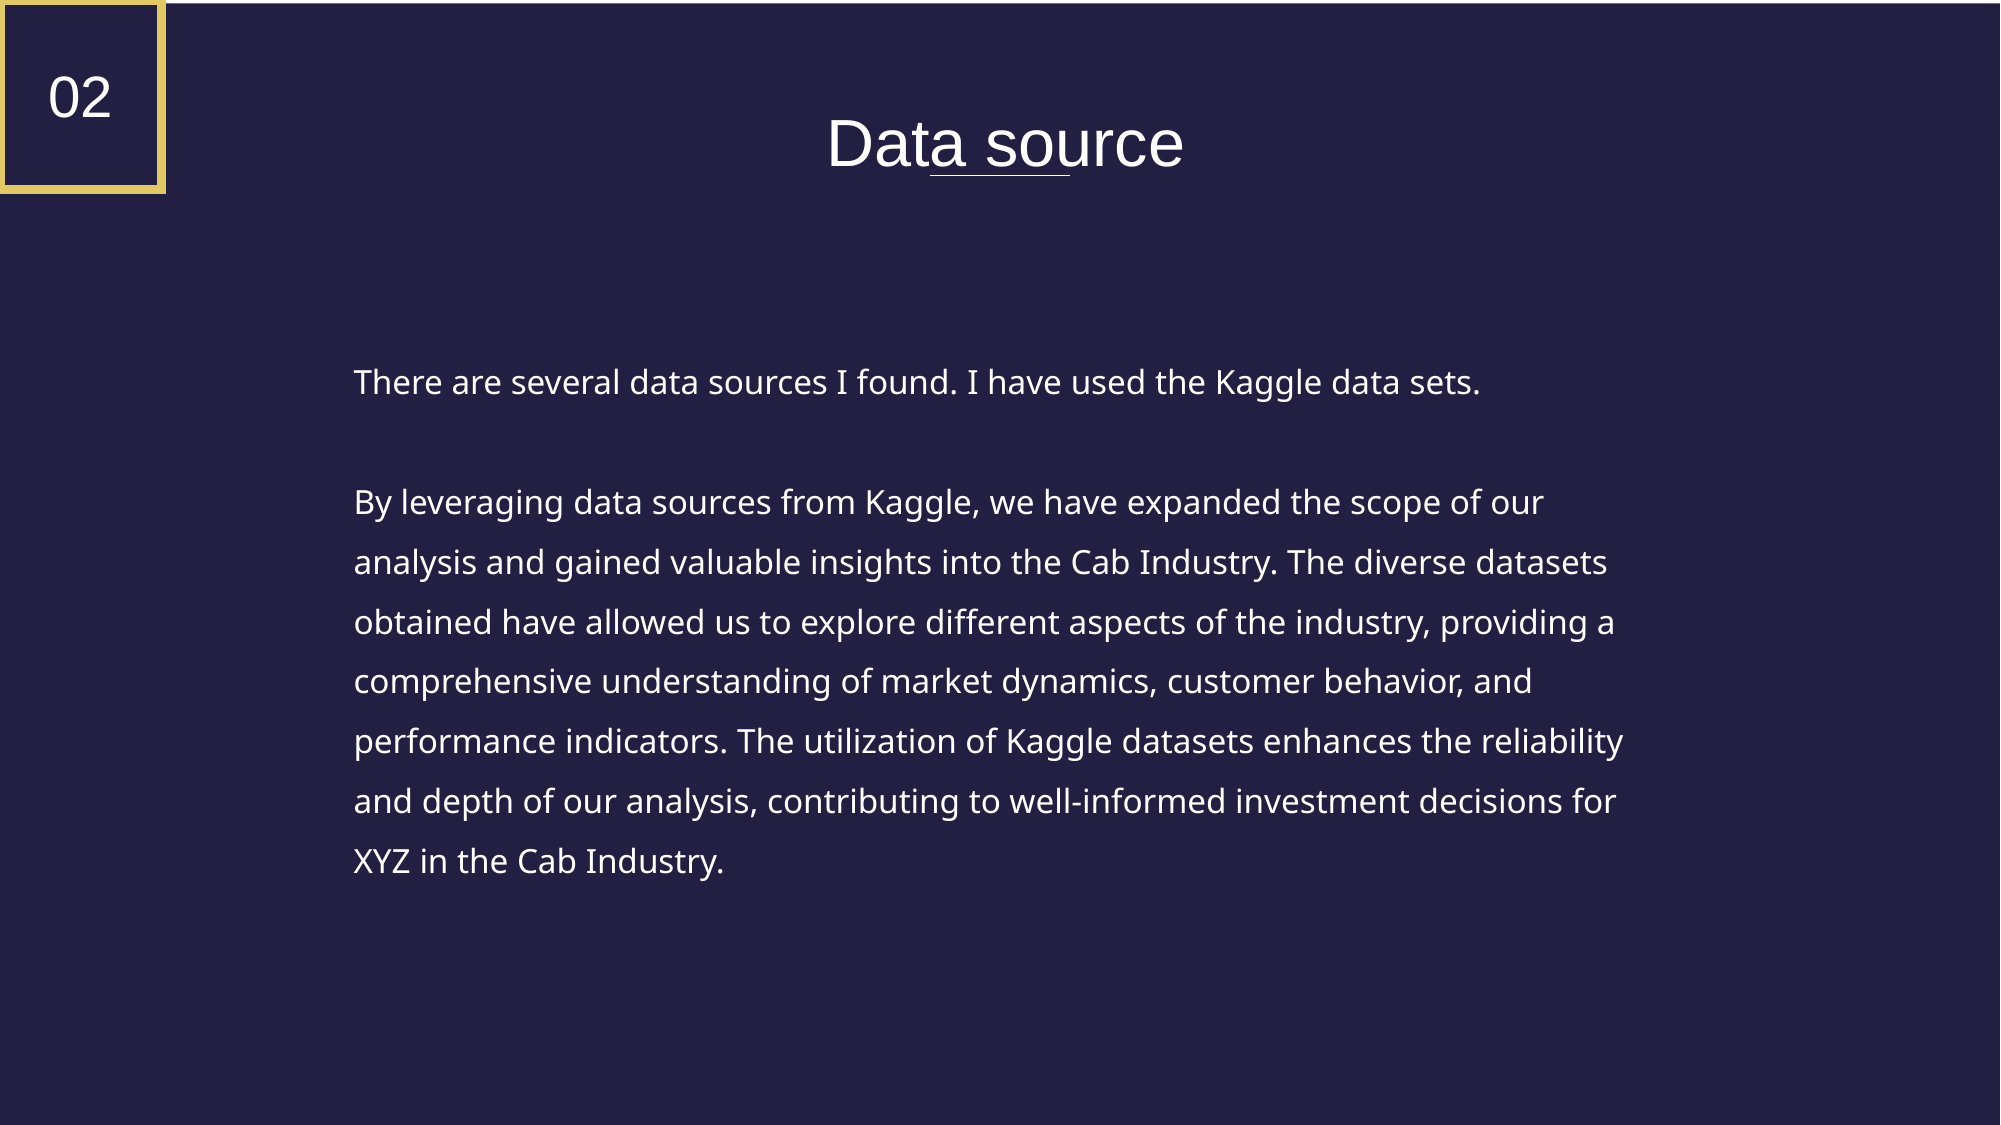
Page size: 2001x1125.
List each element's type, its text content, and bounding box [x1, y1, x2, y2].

text_box 02 [18, 51, 143, 137]
text_box [0, 0, 162, 190]
text_box There are several data sources I found. I have used the Kaggle data sets. By leveraging data sources from Kaggle, we have expanded the scope of our analysis and gained valuable insights into the Cab Industry. The diverse datasets obtained have allowed us to explore different aspects of the industry, providing a comprehensive understanding of market dynamics, customer behavior, and performance indicators. The utilization of Kaggle datasets enhances the reliability and depth of our analysis, contributing to well-informed investment decisions for XYZ in the Cab Industry. [338, 333, 1662, 888]
text_box [0, 2, 2000, 1125]
text_box Data source [811, 51, 1452, 187]
